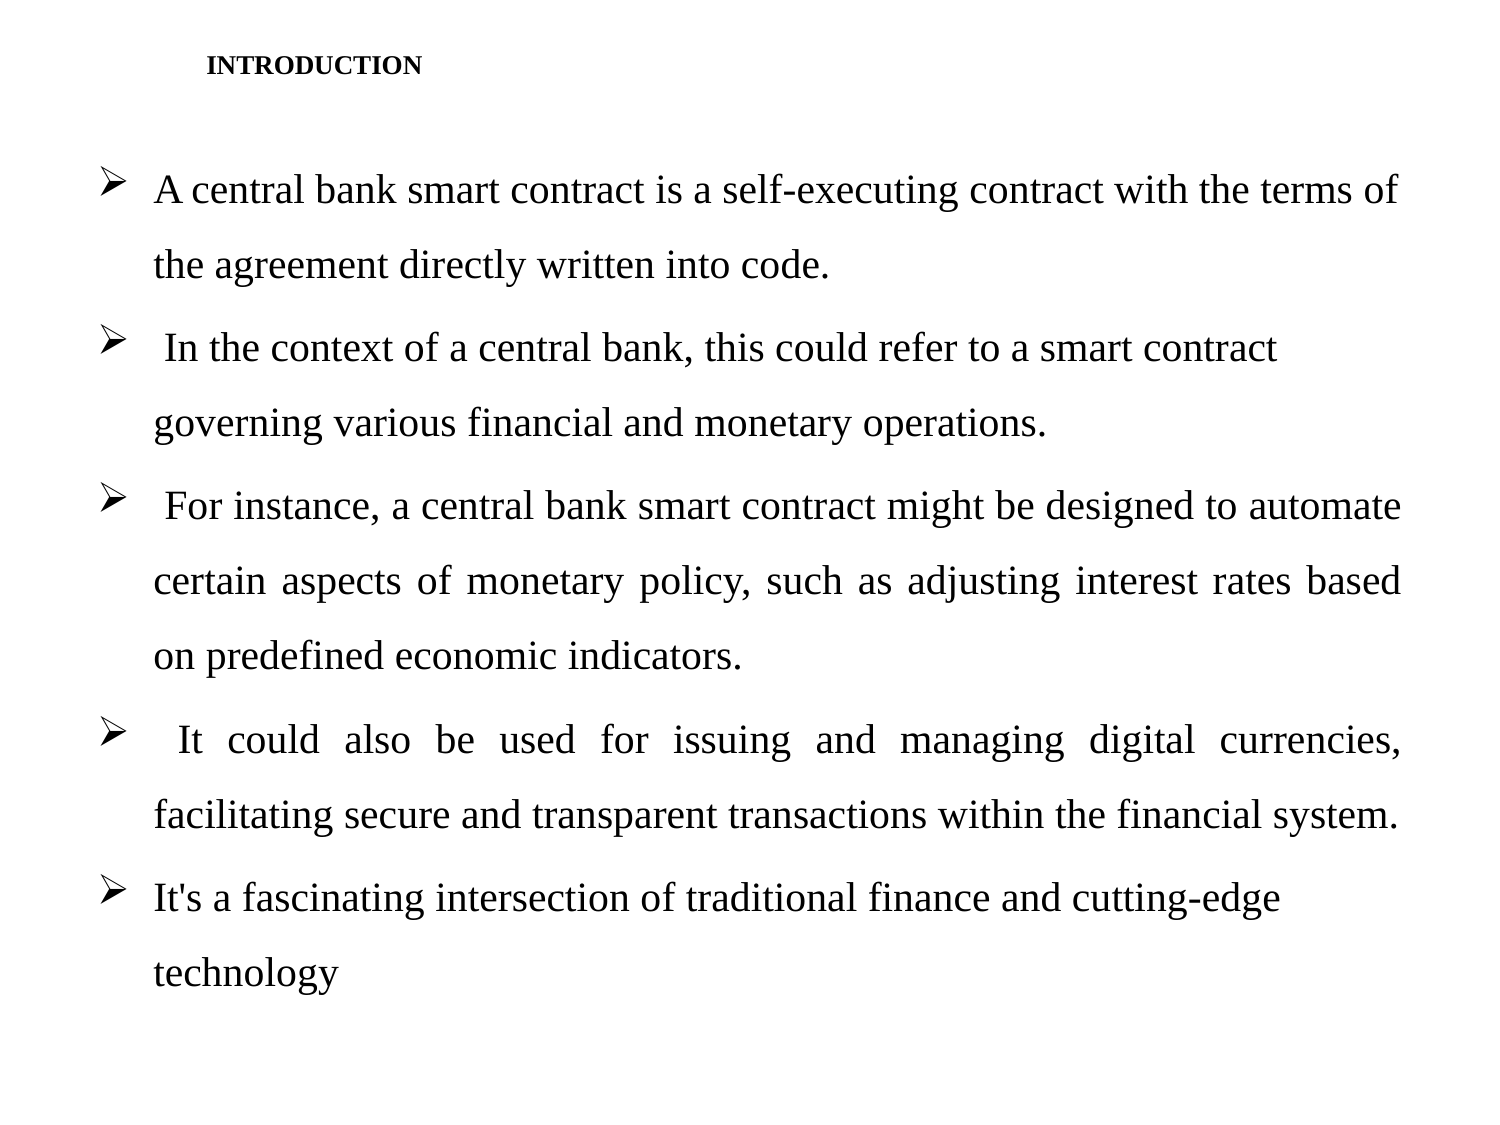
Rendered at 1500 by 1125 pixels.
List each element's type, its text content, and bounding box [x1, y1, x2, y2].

subtitle A central bank smart contract is a self-executing contract with the terms of the agreement directly written into code. In the context of a central bank, this could refer to a smart contract governing various financial and monetary operations. For instance, a central bank smart contract might be designed to automate certain aspects of monetary policy, such as adjusting interest rates based on predefined economic indicators. It could also be used for issuing and managing digital currencies, facilitating secure and transparent transactions within the financial system. It's a fascinating intersection of traditional finance and cutting-edge technology [82, 128, 1418, 1125]
title INTRODUCTION [0, 0, 1500, 106]
